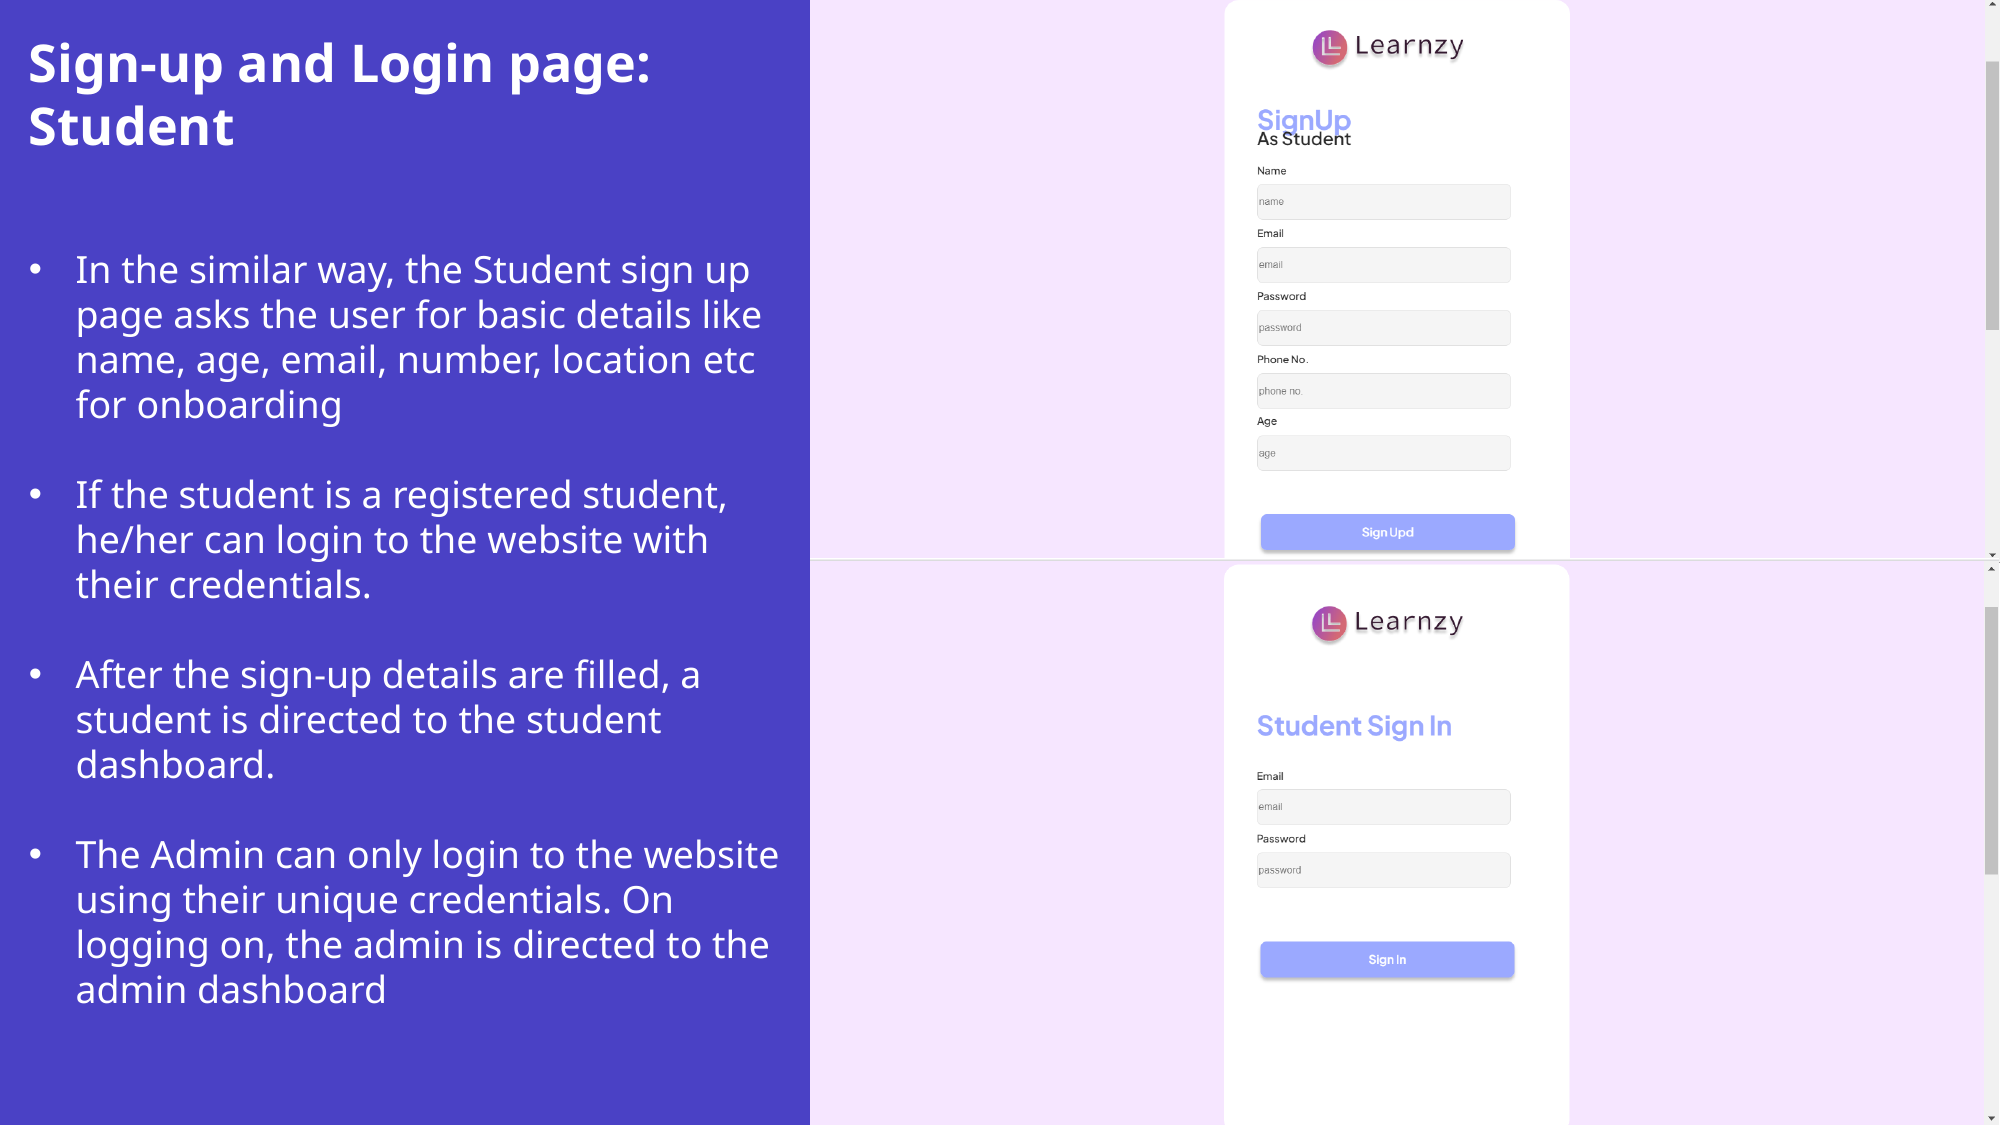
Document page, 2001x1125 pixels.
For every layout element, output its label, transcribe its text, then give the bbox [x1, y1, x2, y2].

picture [810, 0, 2000, 1125]
text_box Sign-up and Login page: Student In the similar way, the Student sign up page asks the user for basic details like name, age, email, number, location etc for onboarding If the student is a registered student, he/her can login to the website with their credentials. After the sign-up details are filled, a student is directed to the student dashboard. The Admin can only login to the website using their unique credentials. On logging on, the admin is directed to the admin dashboard [13, 23, 810, 1019]
